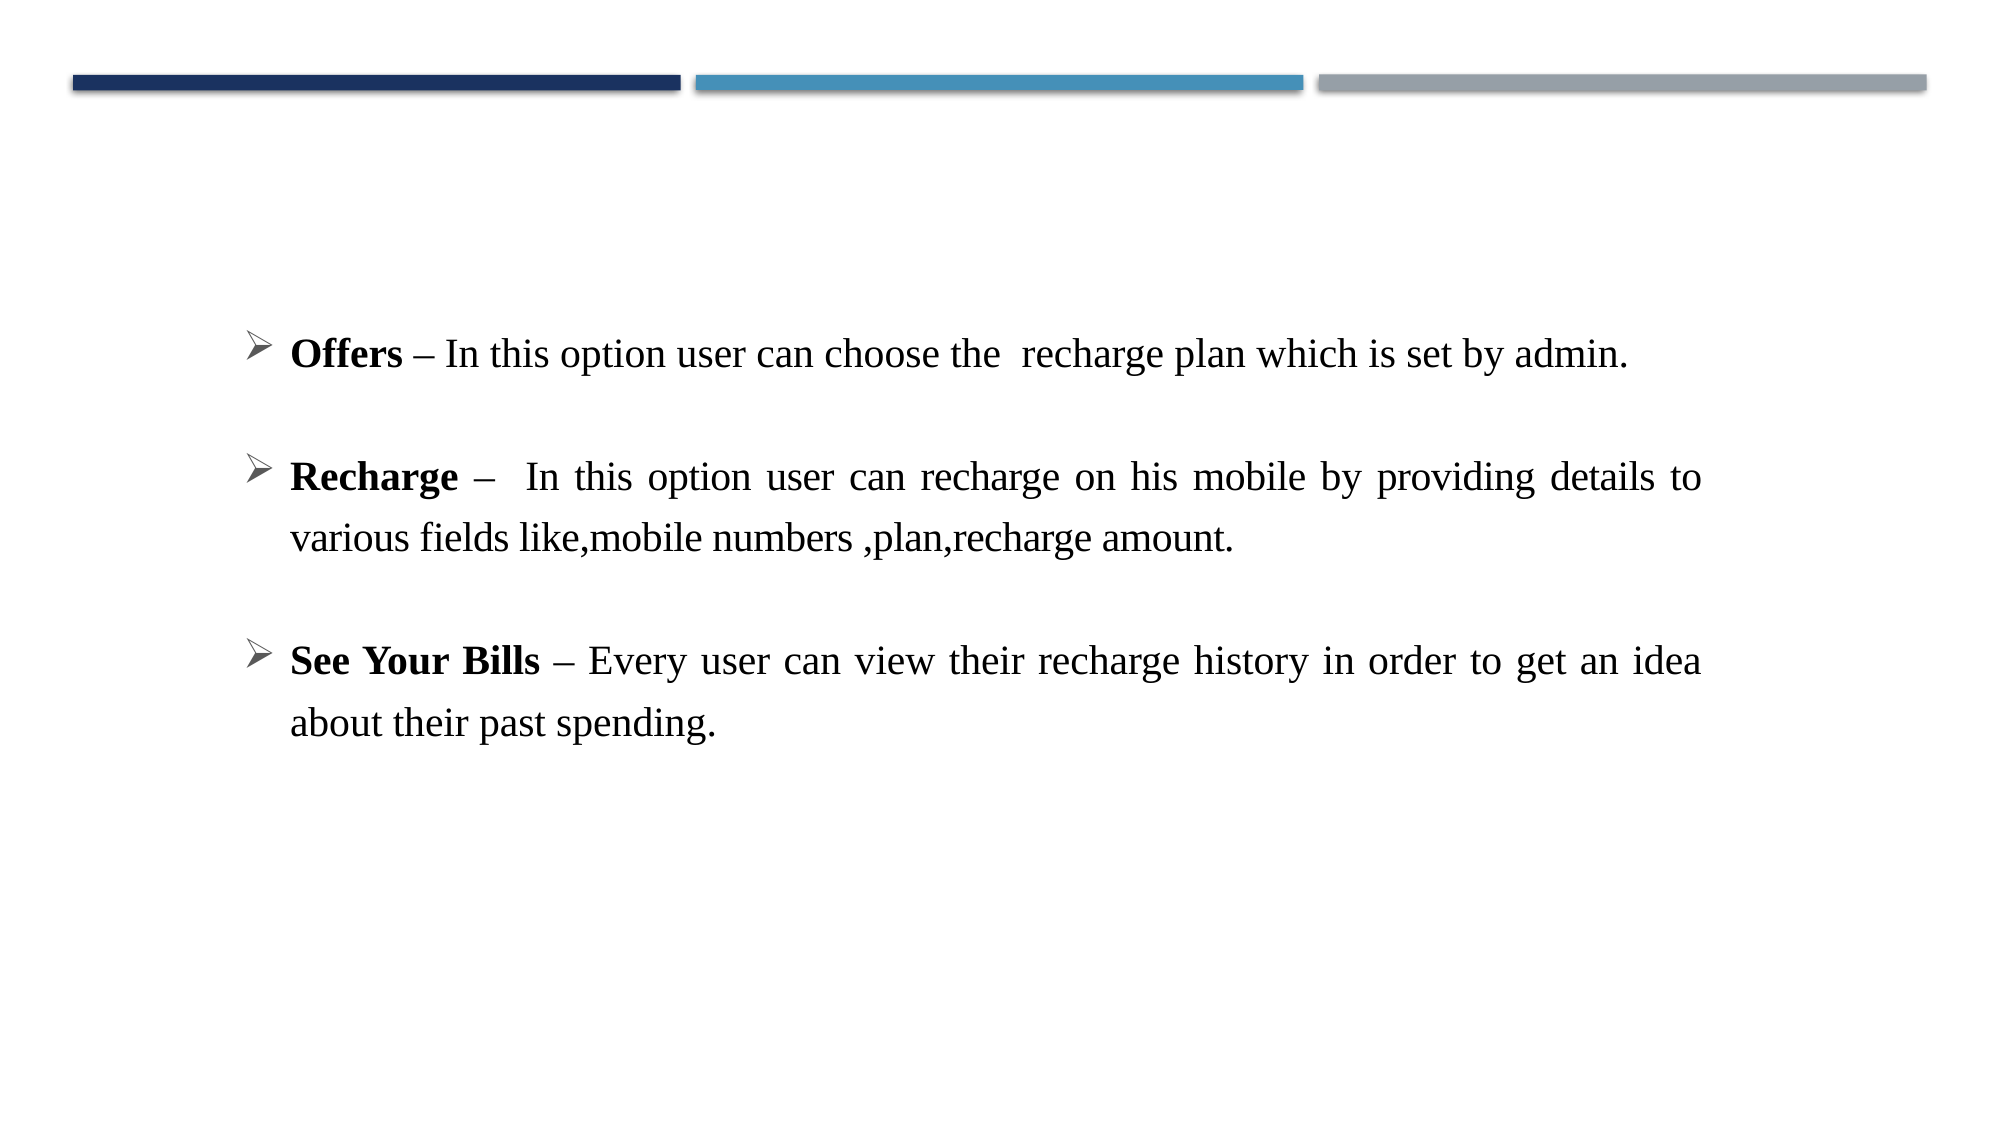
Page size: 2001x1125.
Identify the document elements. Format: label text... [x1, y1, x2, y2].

text_box Offers – In this option user can choose the recharge plan which is set by admin. Recharge – In this option user can recharge on his mobile by providing details to various fields like,mobile numbers ,plan,recharge amount. See Your Bills – Every user can view their recharge history in order to get an idea about their past spending. [153, 206, 1819, 797]
